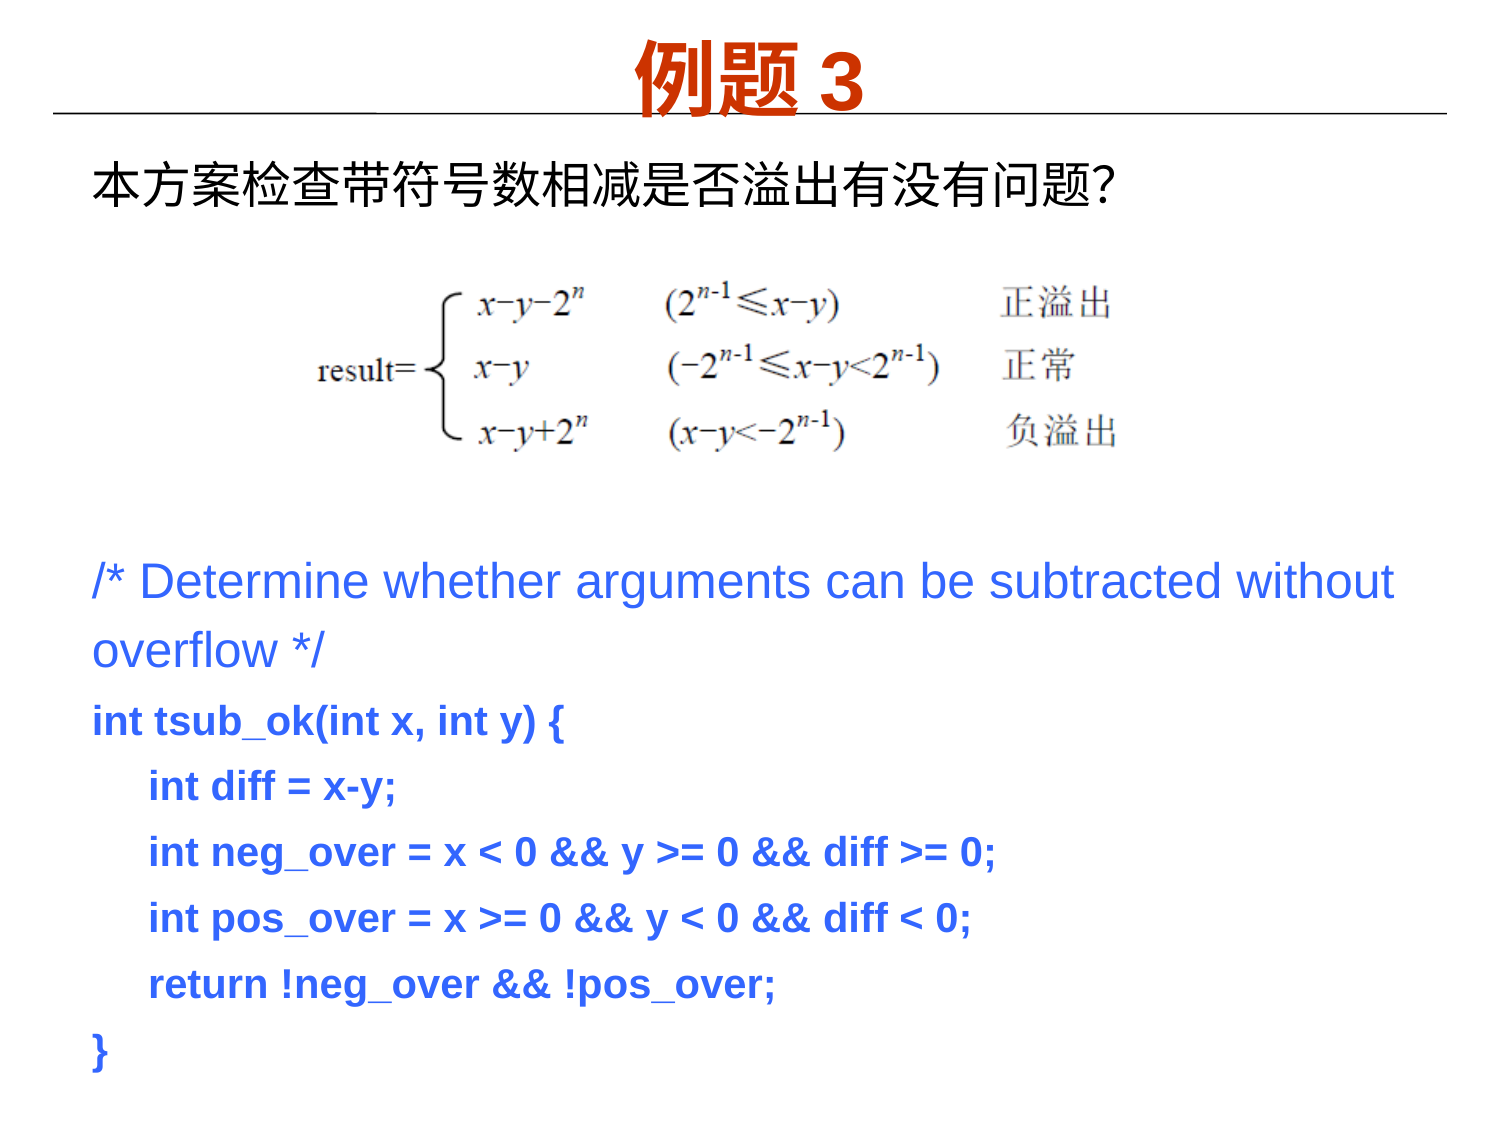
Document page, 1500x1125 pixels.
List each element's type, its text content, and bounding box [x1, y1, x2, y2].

picture [299, 266, 1149, 474]
list 本方案检查带符号数相减是否溢出有没有问题？ /* Determine whether arguments can be subtracted without overflow */ int tsub_ok(int x, int y) { int diff = x-y; int neg_over = x < 0 && y >= 0 && diff >= 0; int pos_over = x >= 0 && y < 0 && diff < 0; return !neg_over && !pos_over; } [76, 136, 1428, 1081]
title 例题3 [74, 30, 1426, 124]
